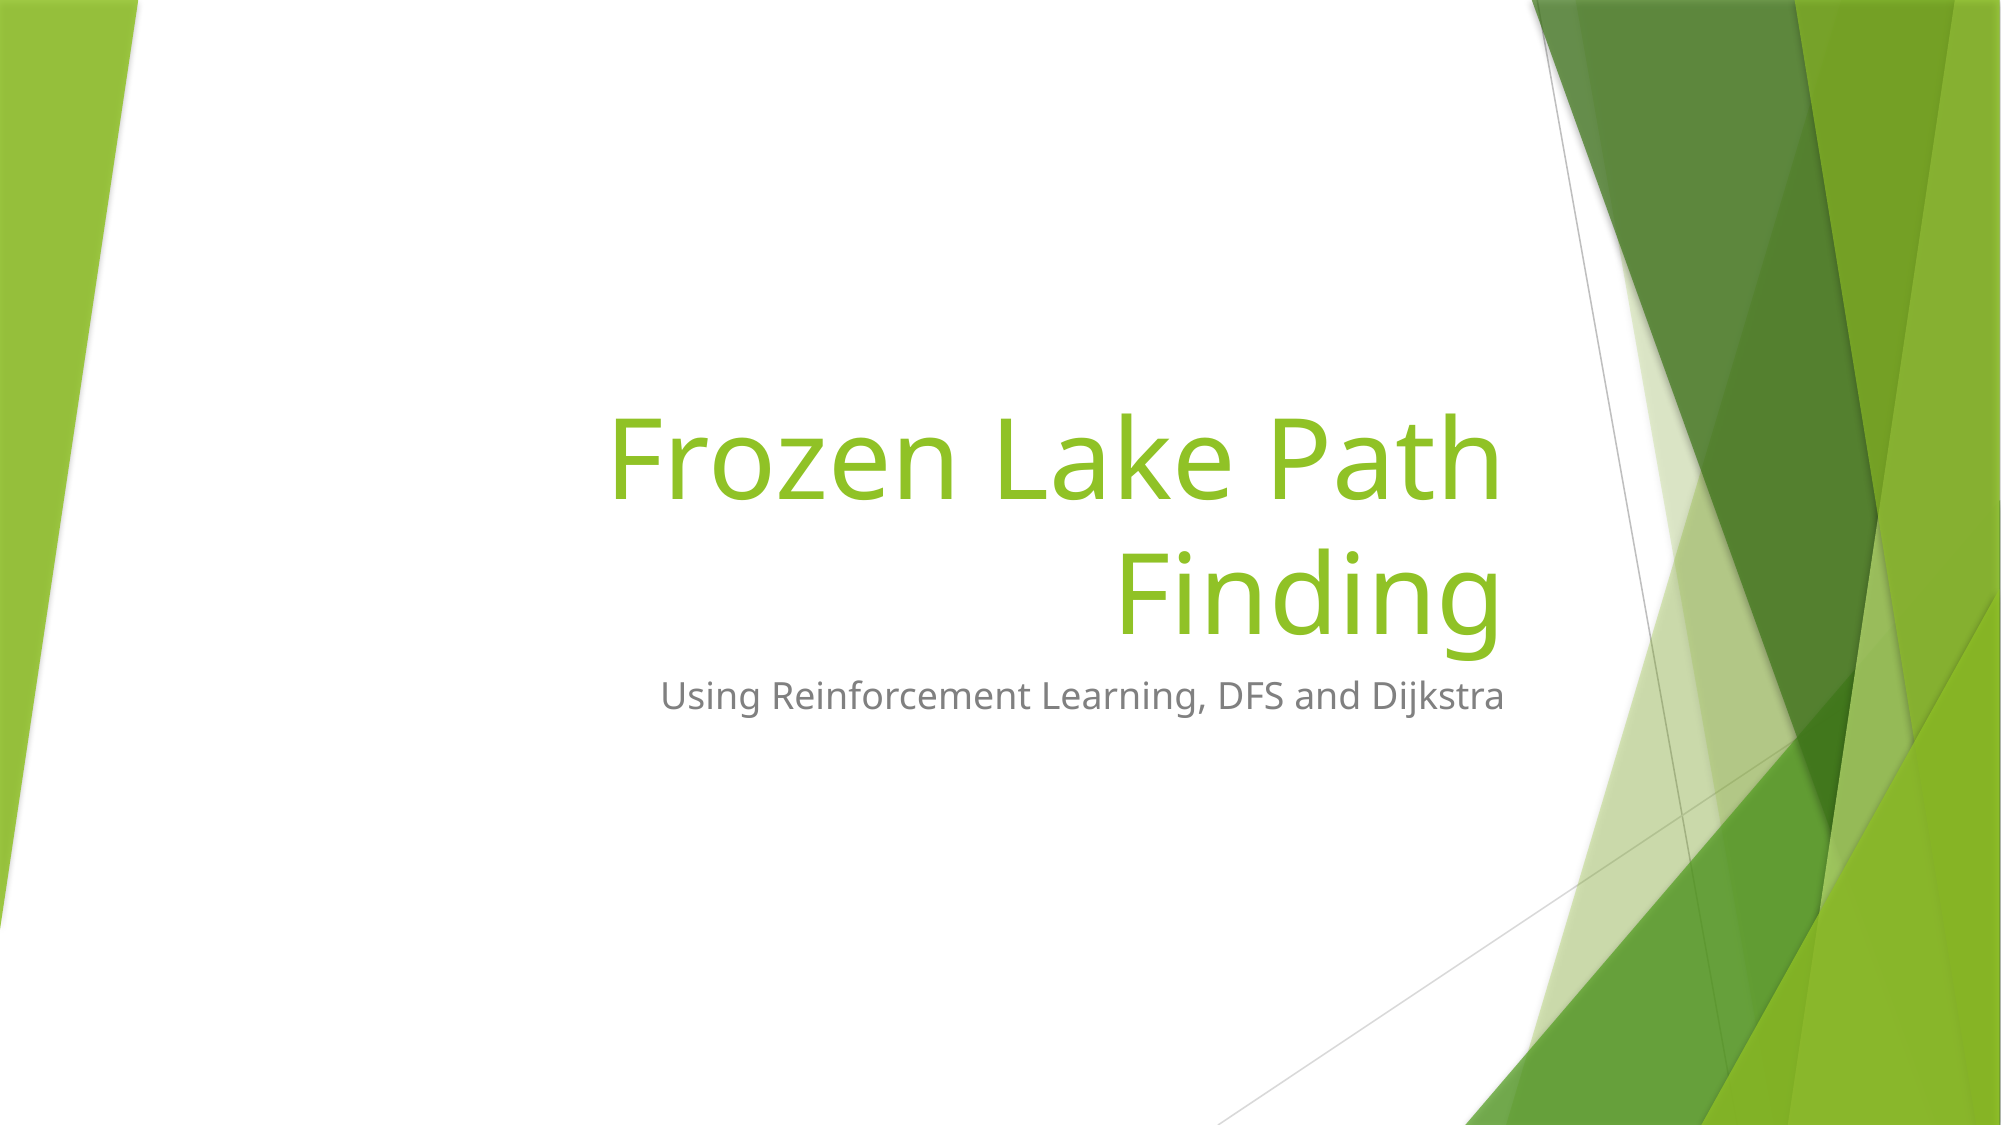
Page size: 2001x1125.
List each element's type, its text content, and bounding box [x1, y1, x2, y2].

title Frozen Lake Path Finding [247, 394, 1522, 664]
subtitle Using Reinforcement Learning, DFS and Dijkstra [247, 664, 1522, 845]
